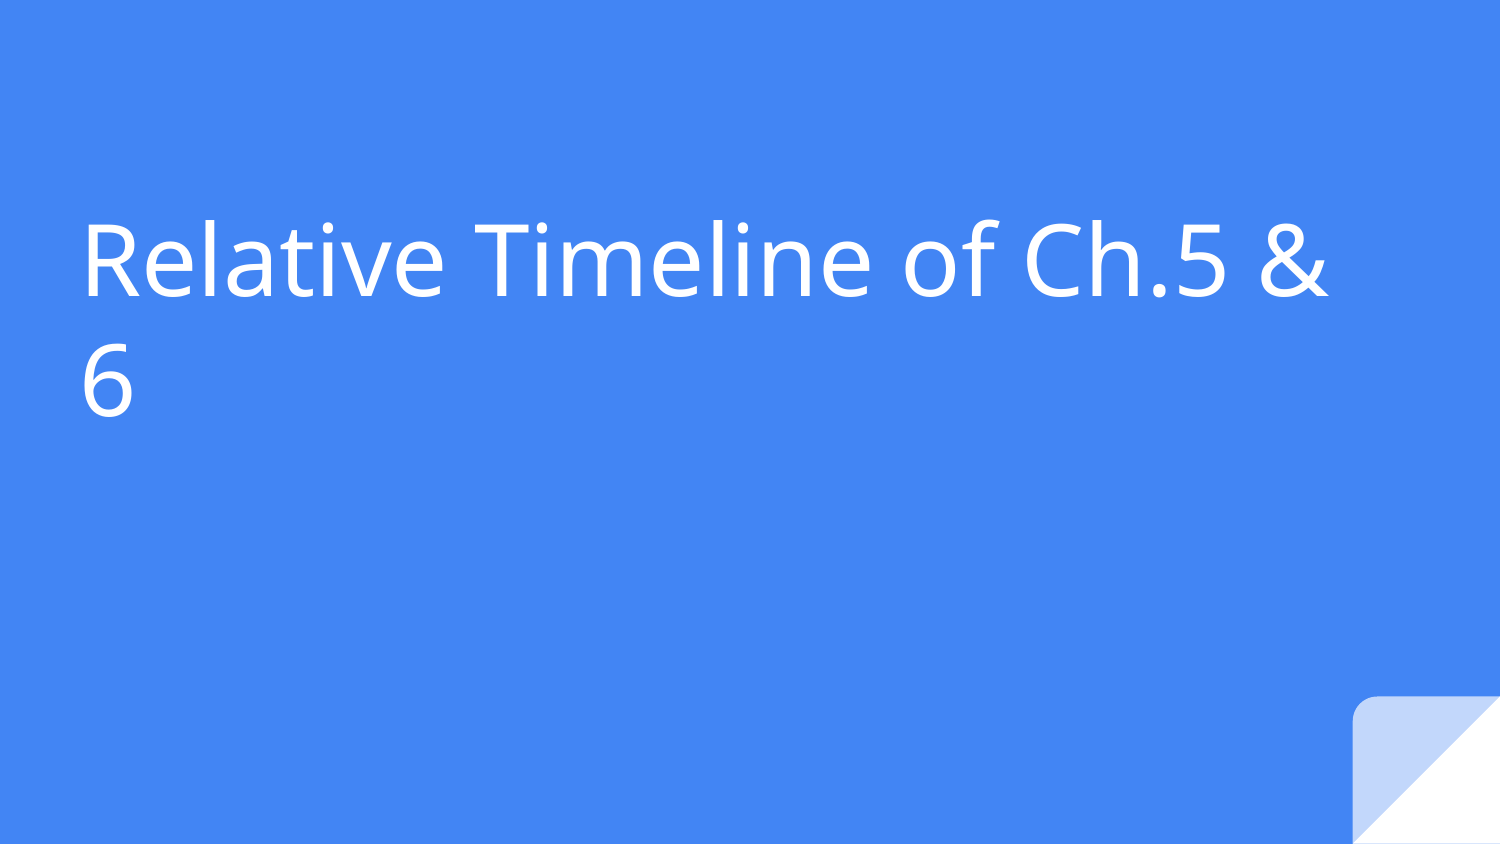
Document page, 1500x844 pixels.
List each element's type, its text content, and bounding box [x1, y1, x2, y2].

title Relative Timeline of Ch.5 & 6 [64, 298, 1413, 452]
